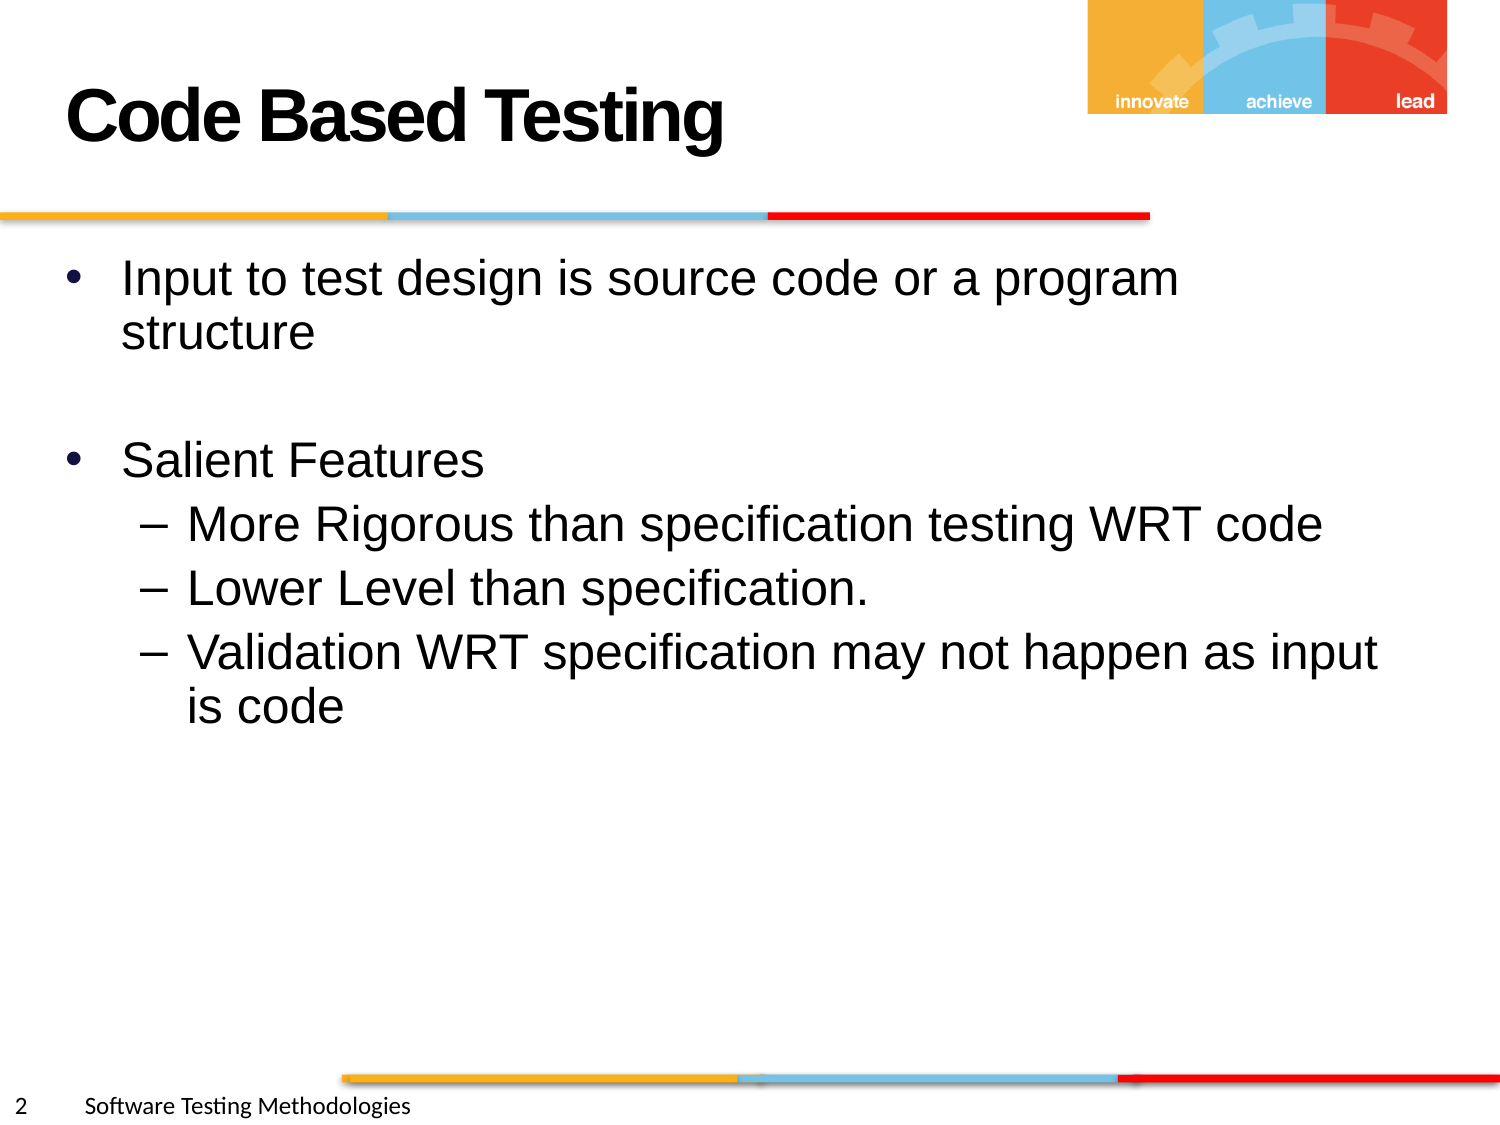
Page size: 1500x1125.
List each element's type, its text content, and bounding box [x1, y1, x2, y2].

list Code Based Testing [50, 24, 1088, 213]
list Input to test design is source code or a program structure Salient Features More Rigorous than specification testing WRT code Lower Level than specification. Validation WRT specification may not happen as input is code [50, 245, 1400, 988]
picture [1087, 0, 1448, 114]
